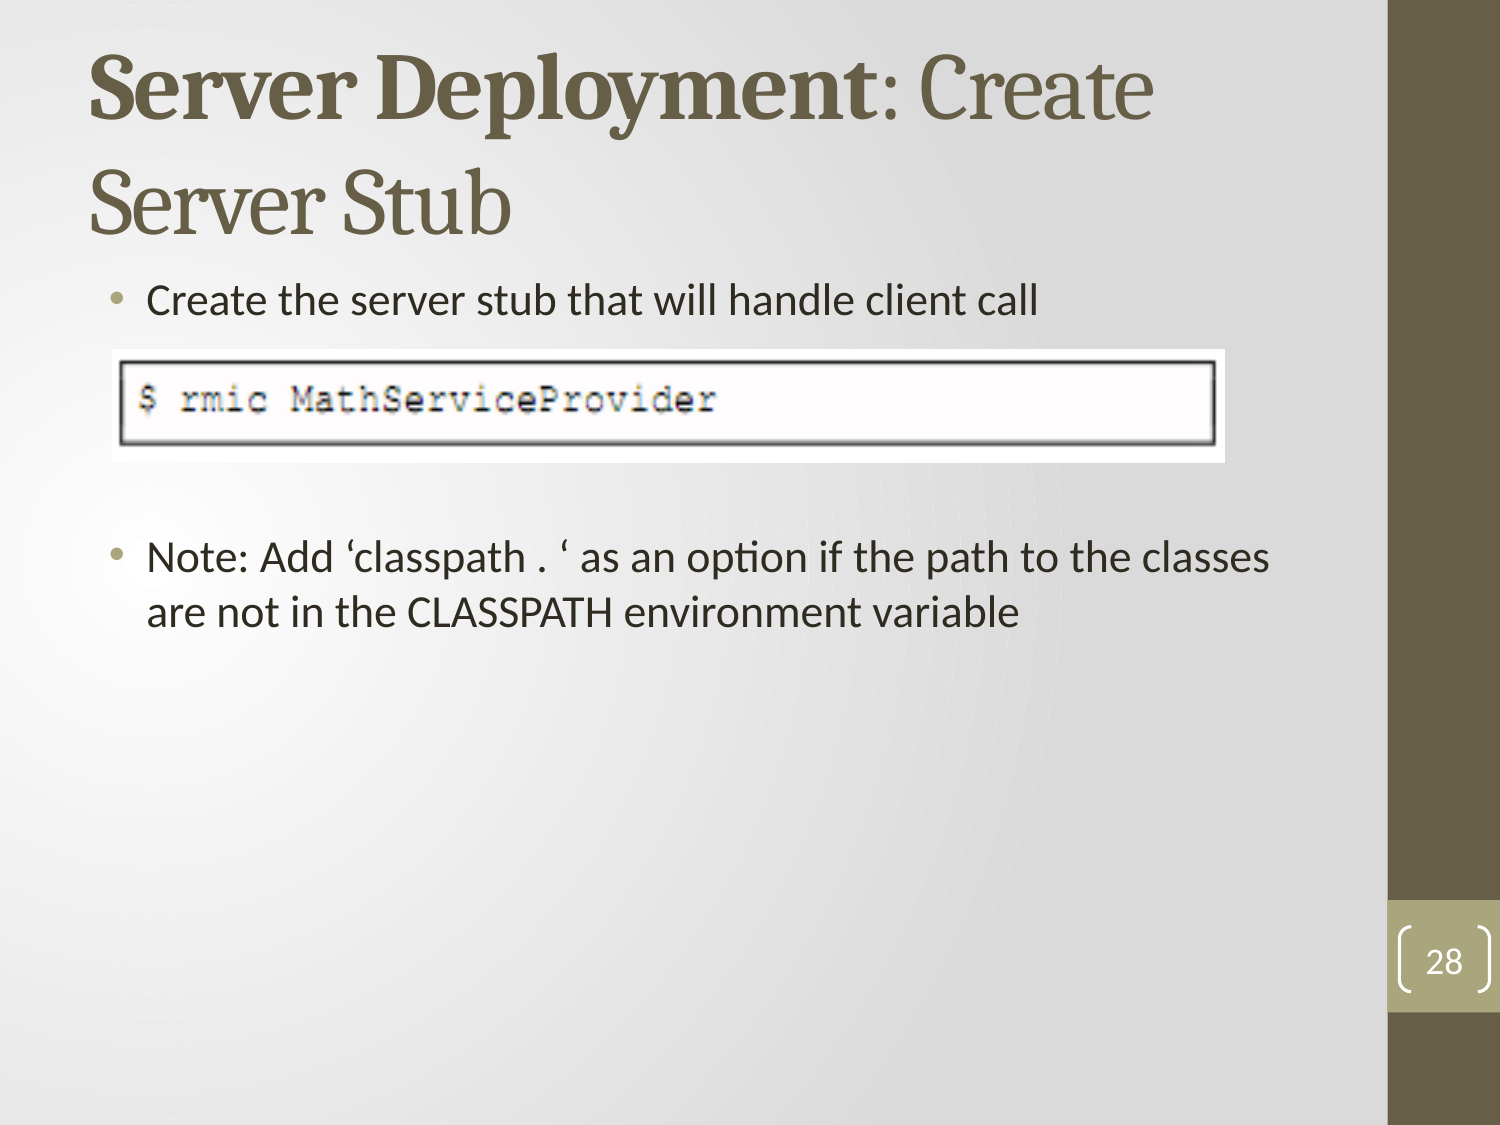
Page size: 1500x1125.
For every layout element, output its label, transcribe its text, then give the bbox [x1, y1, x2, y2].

list Create the server stub that will handle client call Note: Add ‘classpath . ‘ as an option if the path to the classes are not in the CLASSPATH environment variable [75, 262, 1325, 1050]
title Server Deployment: Create Server Stub [75, 45, 1325, 233]
picture [111, 349, 1226, 463]
slide_number 28 [1397, 925, 1492, 994]
